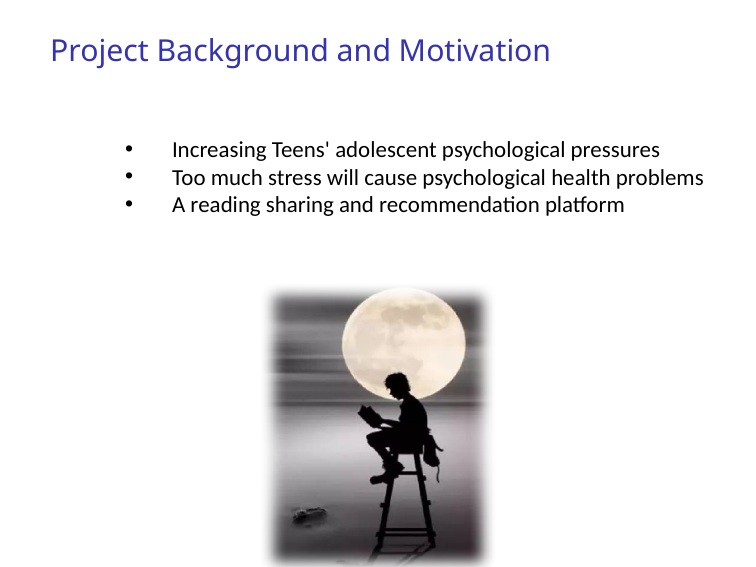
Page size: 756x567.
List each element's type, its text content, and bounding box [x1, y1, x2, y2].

text_box Increasing Teens' adolescent psychological pressures Too much stress will cause psychological health problems A reading sharing and recommendation platform [35, 127, 721, 225]
picture [259, 282, 497, 567]
text_box Project Background and Motivation [35, 23, 567, 75]
